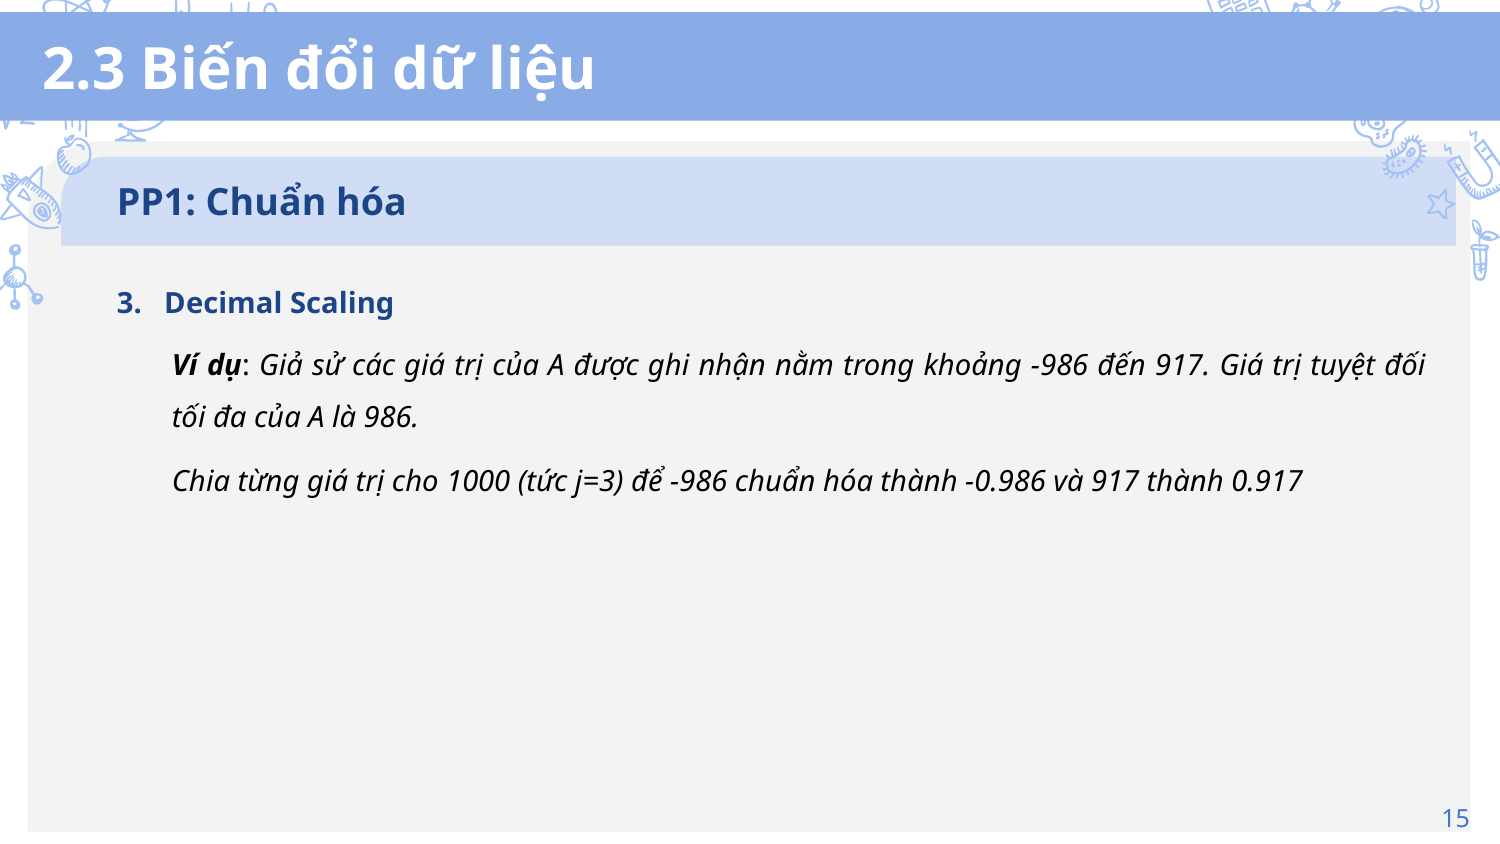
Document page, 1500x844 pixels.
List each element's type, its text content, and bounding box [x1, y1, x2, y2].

title 2.3 Biến đổi dữ liệu [27, 29, 1035, 104]
slide_number 15 [1410, 796, 1500, 844]
text_box PP1: Chuẩn hóa [102, 170, 1369, 231]
text_box Ví dụ: Giả sử các giá trị của A được ghi nhận nằm trong khoảng -986 đến 917. Giá trị tuyệt đối tối đa của A là 986. Chia từng giá trị cho 1000 (tức j=3) để -986 chuẩn hóa thành -0.986 và 917 thành 0.917 [157, 321, 1442, 505]
text_box 3. Decimal Scaling [102, 259, 1387, 327]
